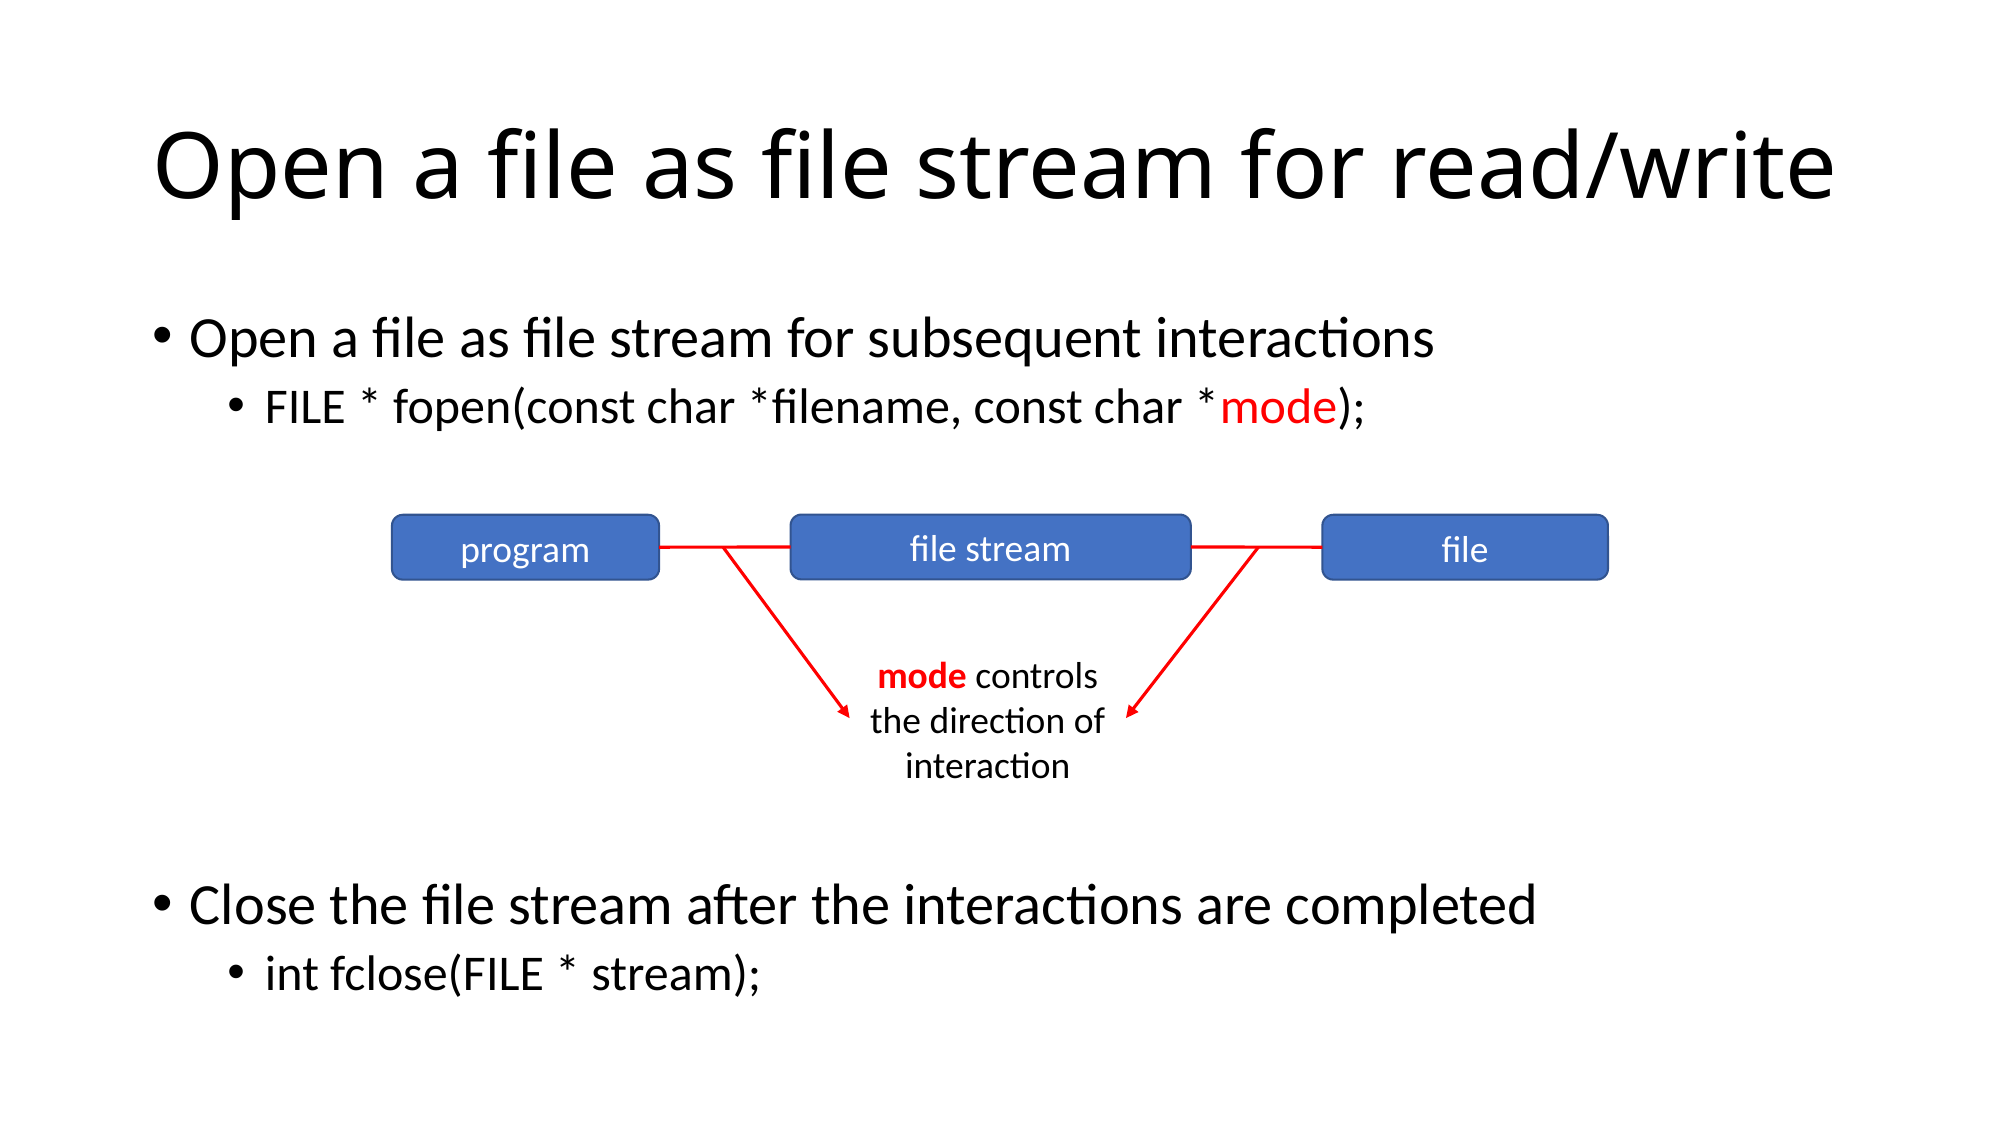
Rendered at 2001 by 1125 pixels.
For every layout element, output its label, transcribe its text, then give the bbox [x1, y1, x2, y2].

list Open a file as file stream for subsequent interactions FILE * fopen(const char *filename, const char *mode); Close the file stream after the interactions are completed int fclose(FILE * stream); [137, 299, 1863, 1014]
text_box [391, 514, 1608, 799]
title Open a file as file stream for read/write [137, 59, 1863, 278]
